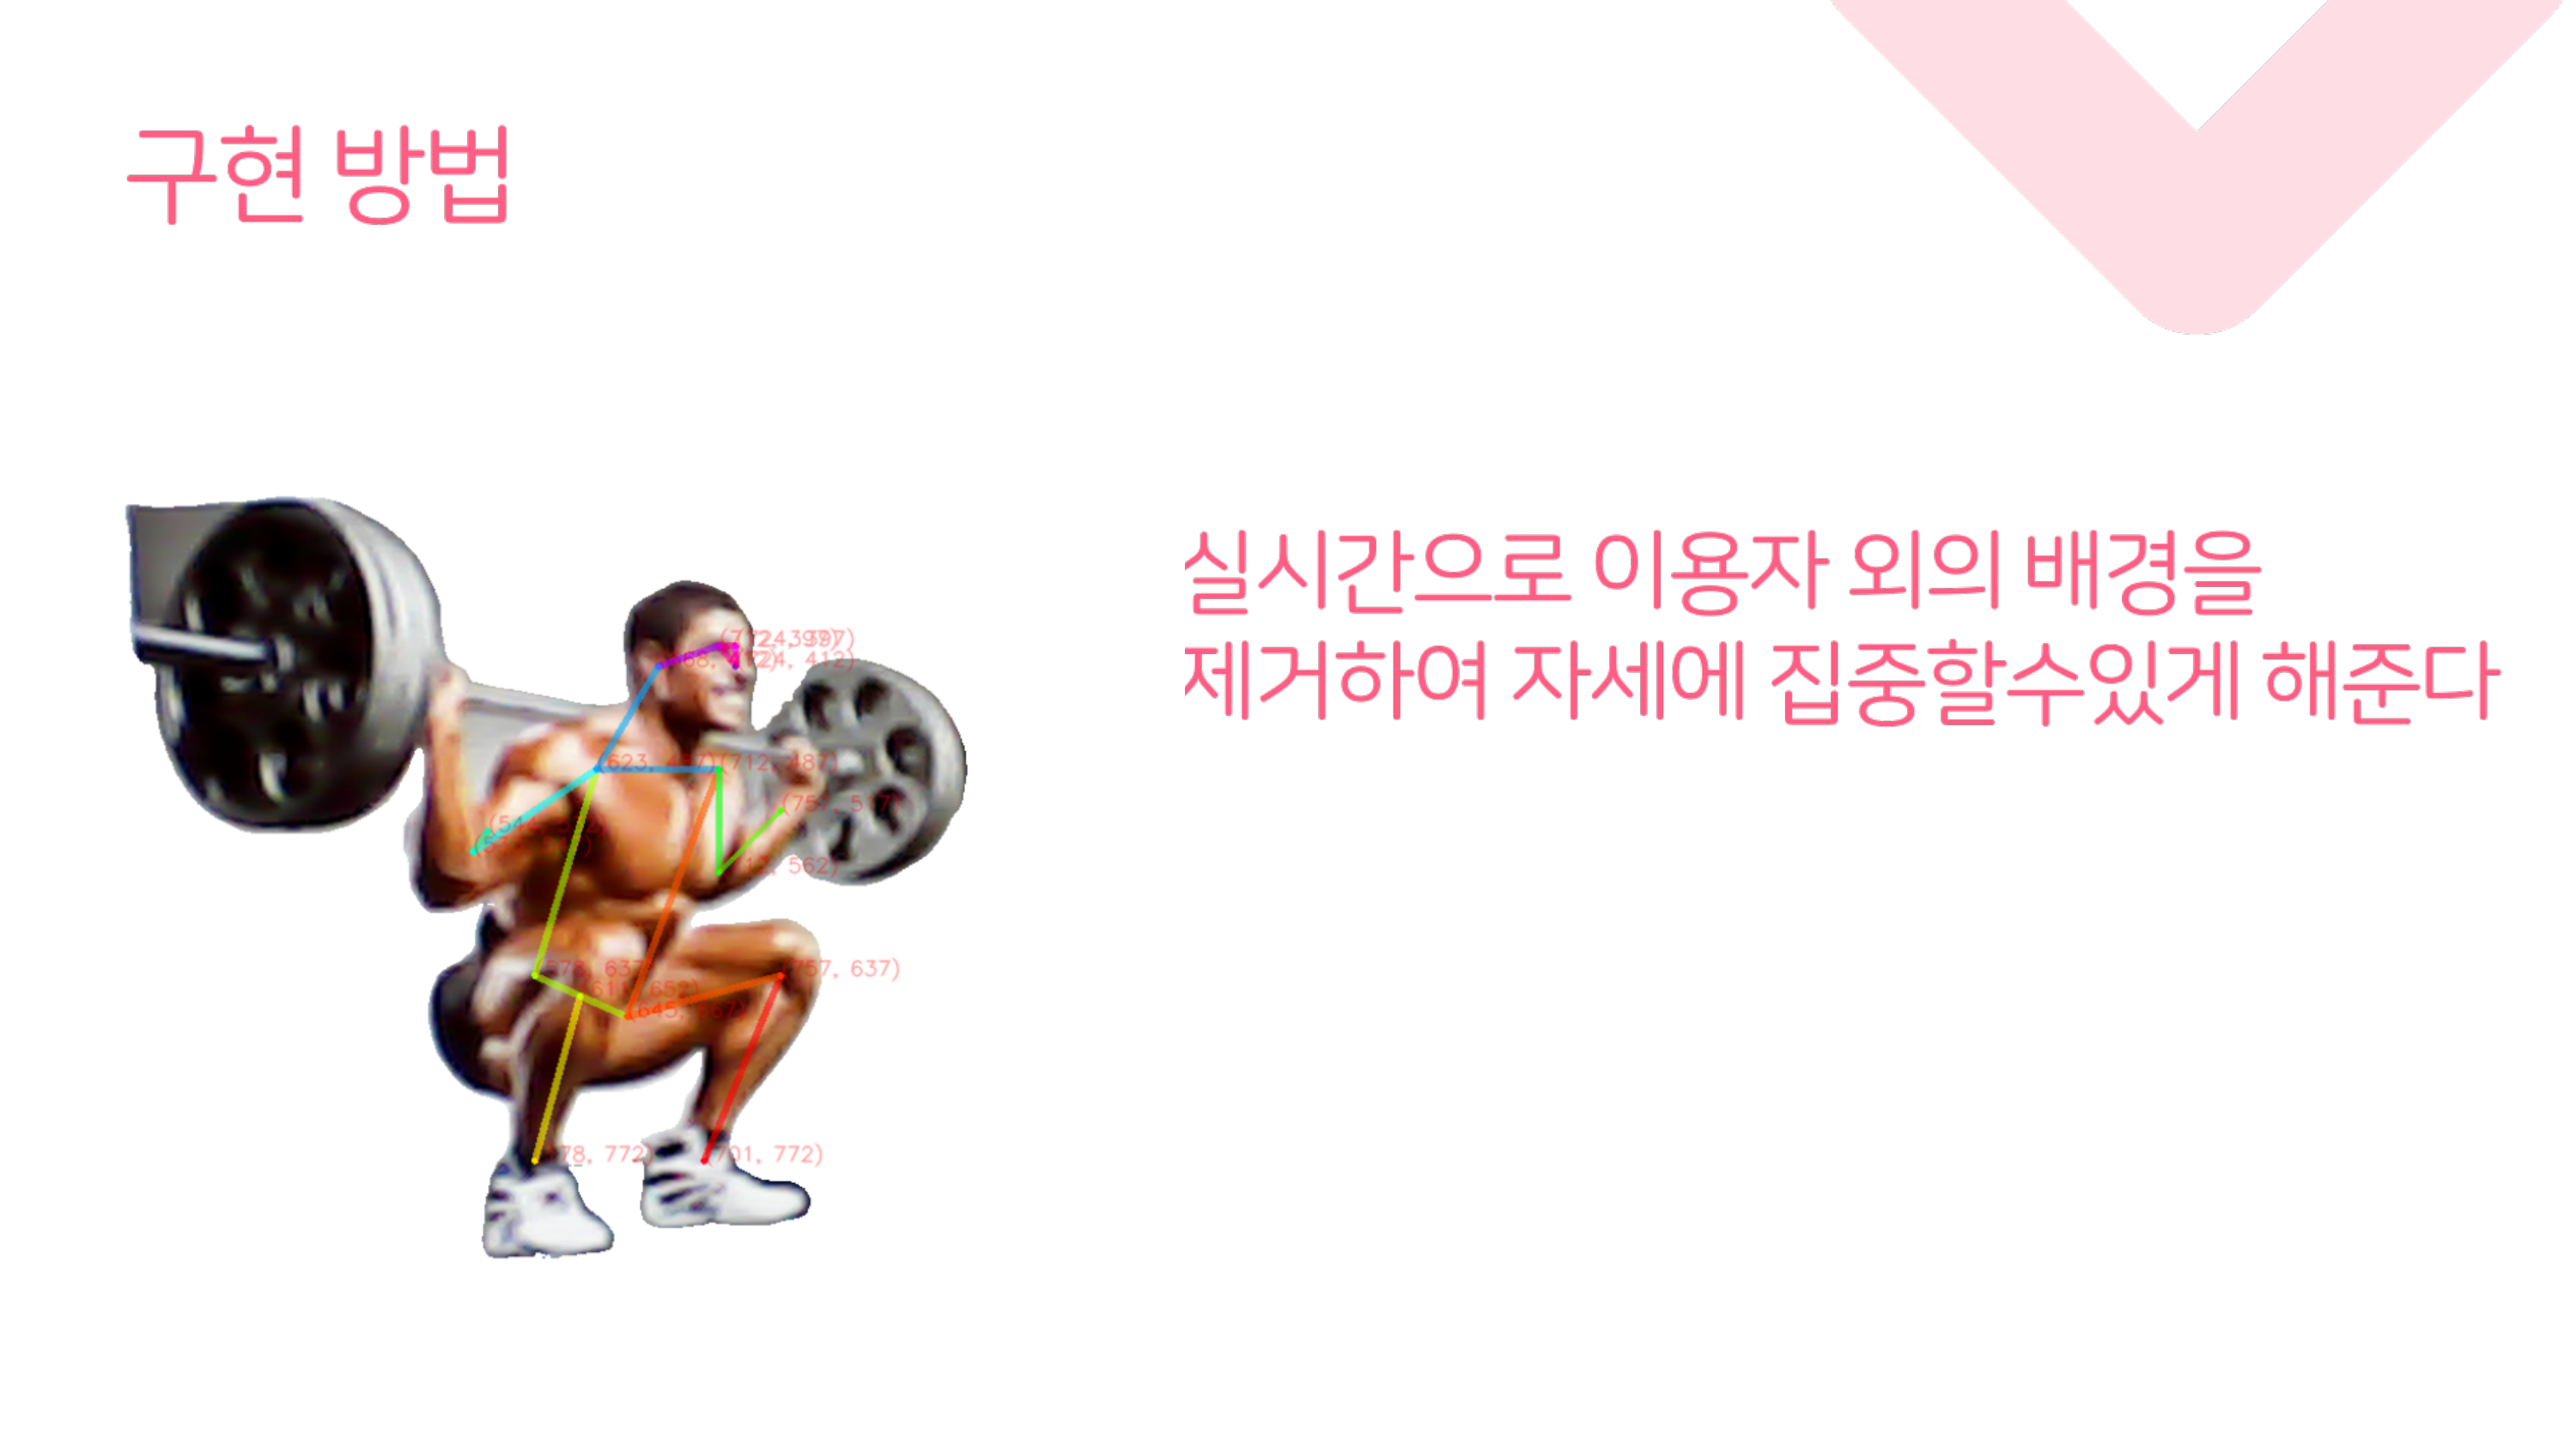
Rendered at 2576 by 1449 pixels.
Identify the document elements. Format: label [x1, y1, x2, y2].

picture [1185, 473, 2576, 833]
text_box [35, 371, 1185, 1293]
text_box [1820, 0, 2576, 336]
picture [88, 58, 621, 349]
